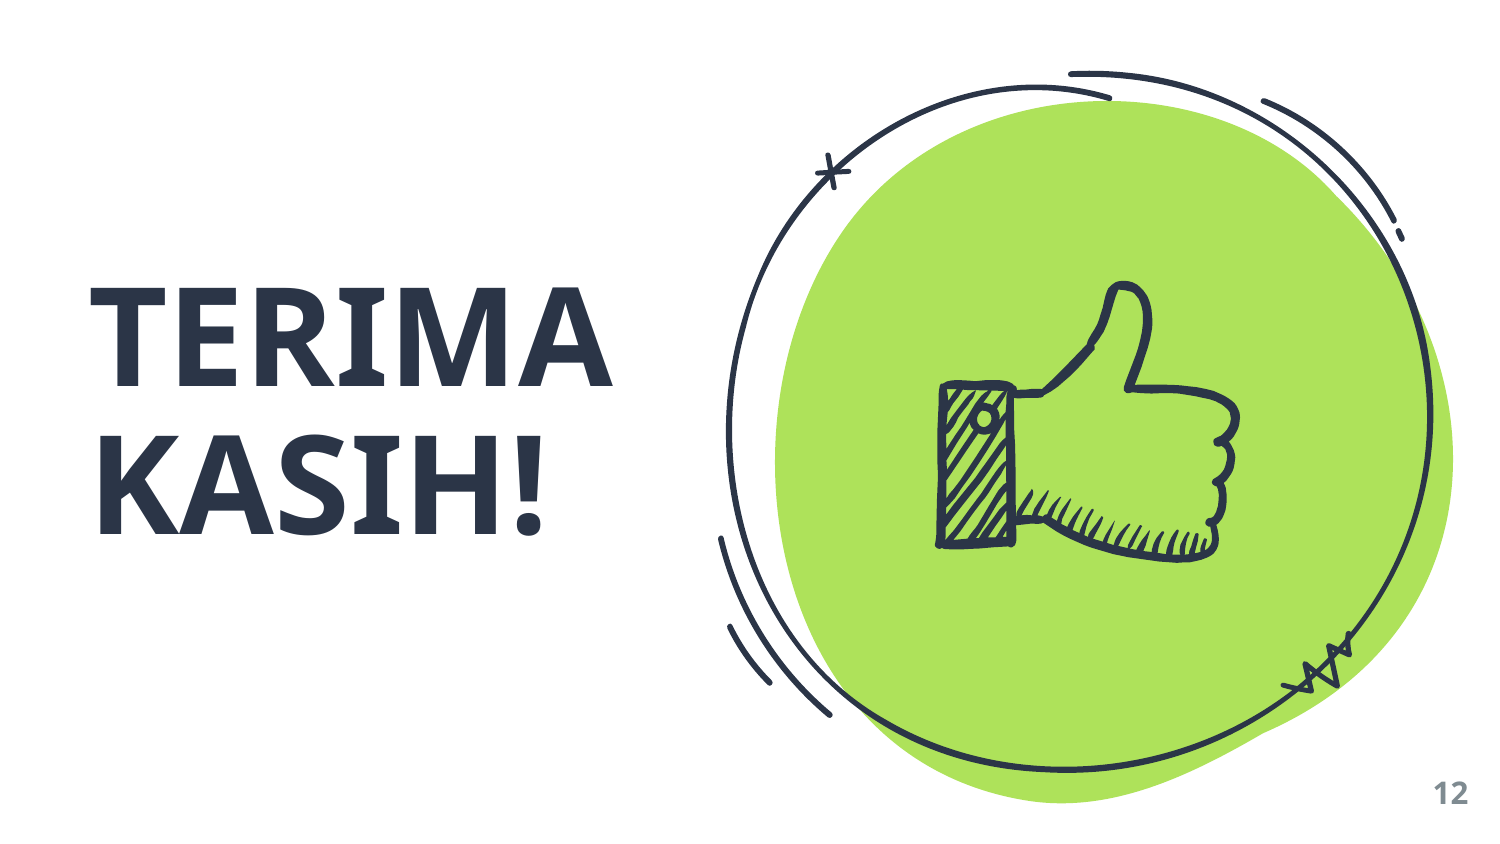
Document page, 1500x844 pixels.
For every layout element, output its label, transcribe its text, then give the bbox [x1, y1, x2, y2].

title TERIMA KASIH! [88, 339, 710, 493]
text_box [934, 280, 1241, 563]
slide_number 12 [1378, 769, 1469, 820]
